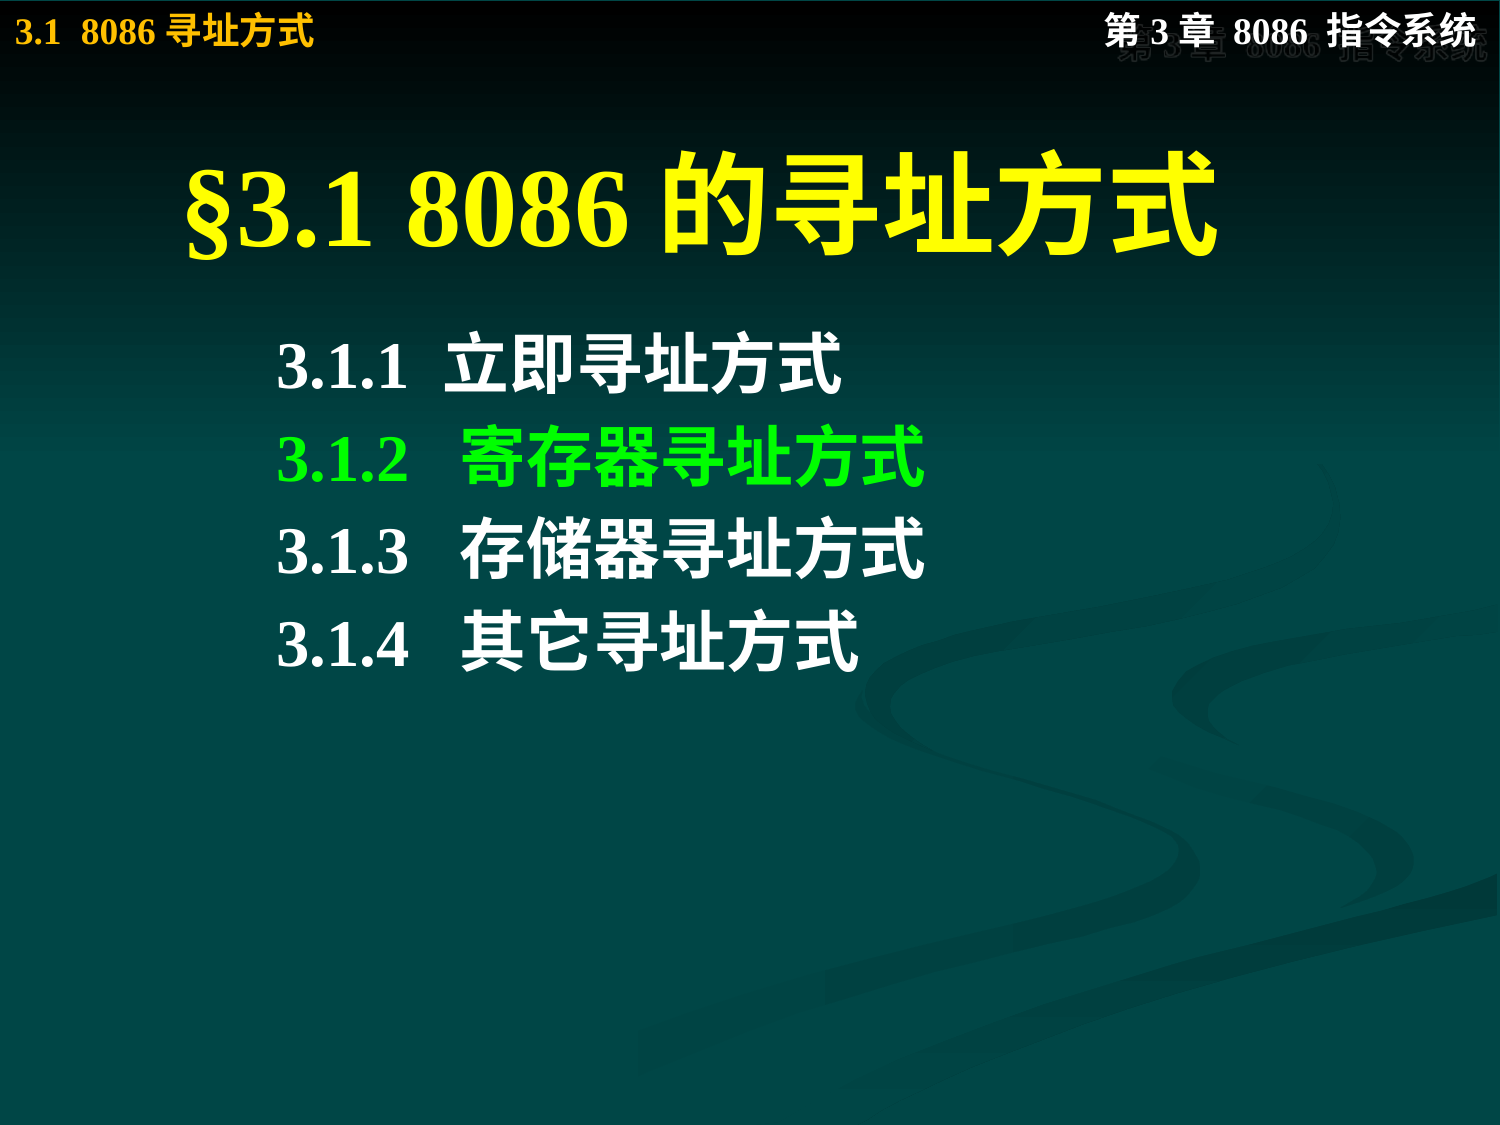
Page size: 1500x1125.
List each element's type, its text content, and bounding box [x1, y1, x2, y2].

title §3.1 8086的寻址方式 [0, 80, 1401, 323]
text_box 3.1.1 立即寻址方式 3.1.2 寄存器寻址方式 3.1.3 存储器寻址方式 3.1.4 其它寻址方式 [261, 314, 1232, 687]
